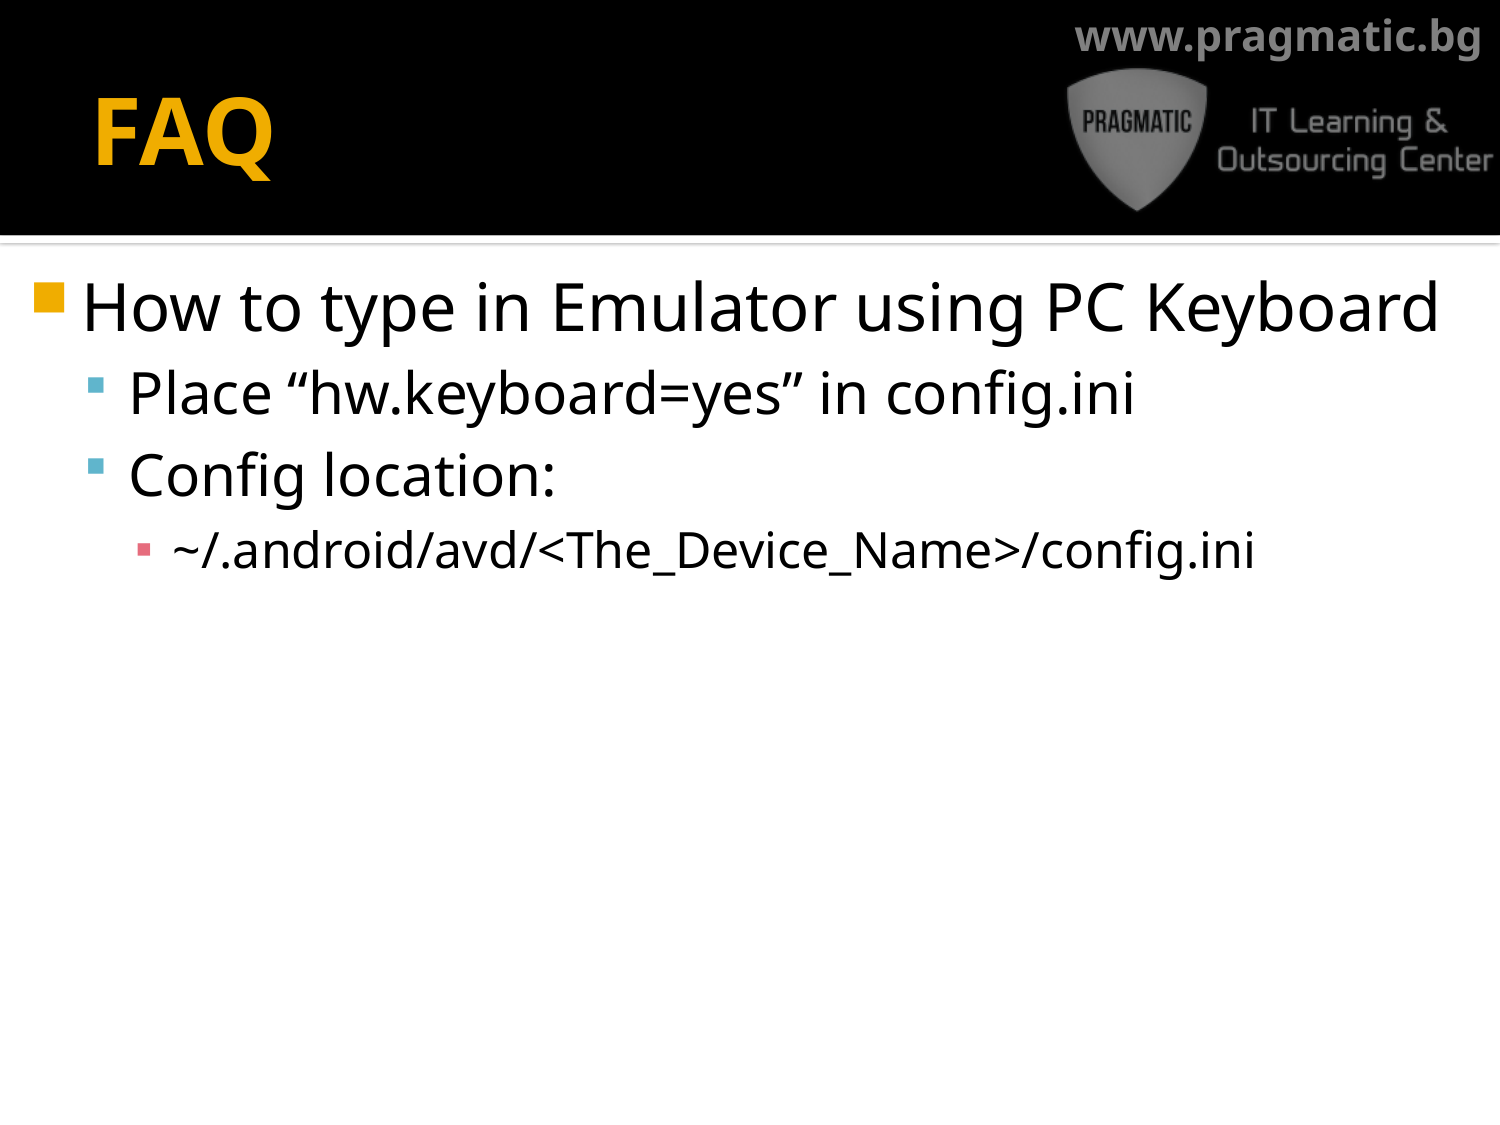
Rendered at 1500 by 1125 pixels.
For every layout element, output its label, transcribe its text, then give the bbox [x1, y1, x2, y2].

list How to type in Emulator using PC Keyboard Place “hw.keyboard=yes” in config.ini Config location: ~/.android/avd/<The_Device_Name>/config.ini [0, 249, 1500, 1125]
picture [1063, 62, 1500, 217]
title FAQ [75, 24, 1063, 231]
